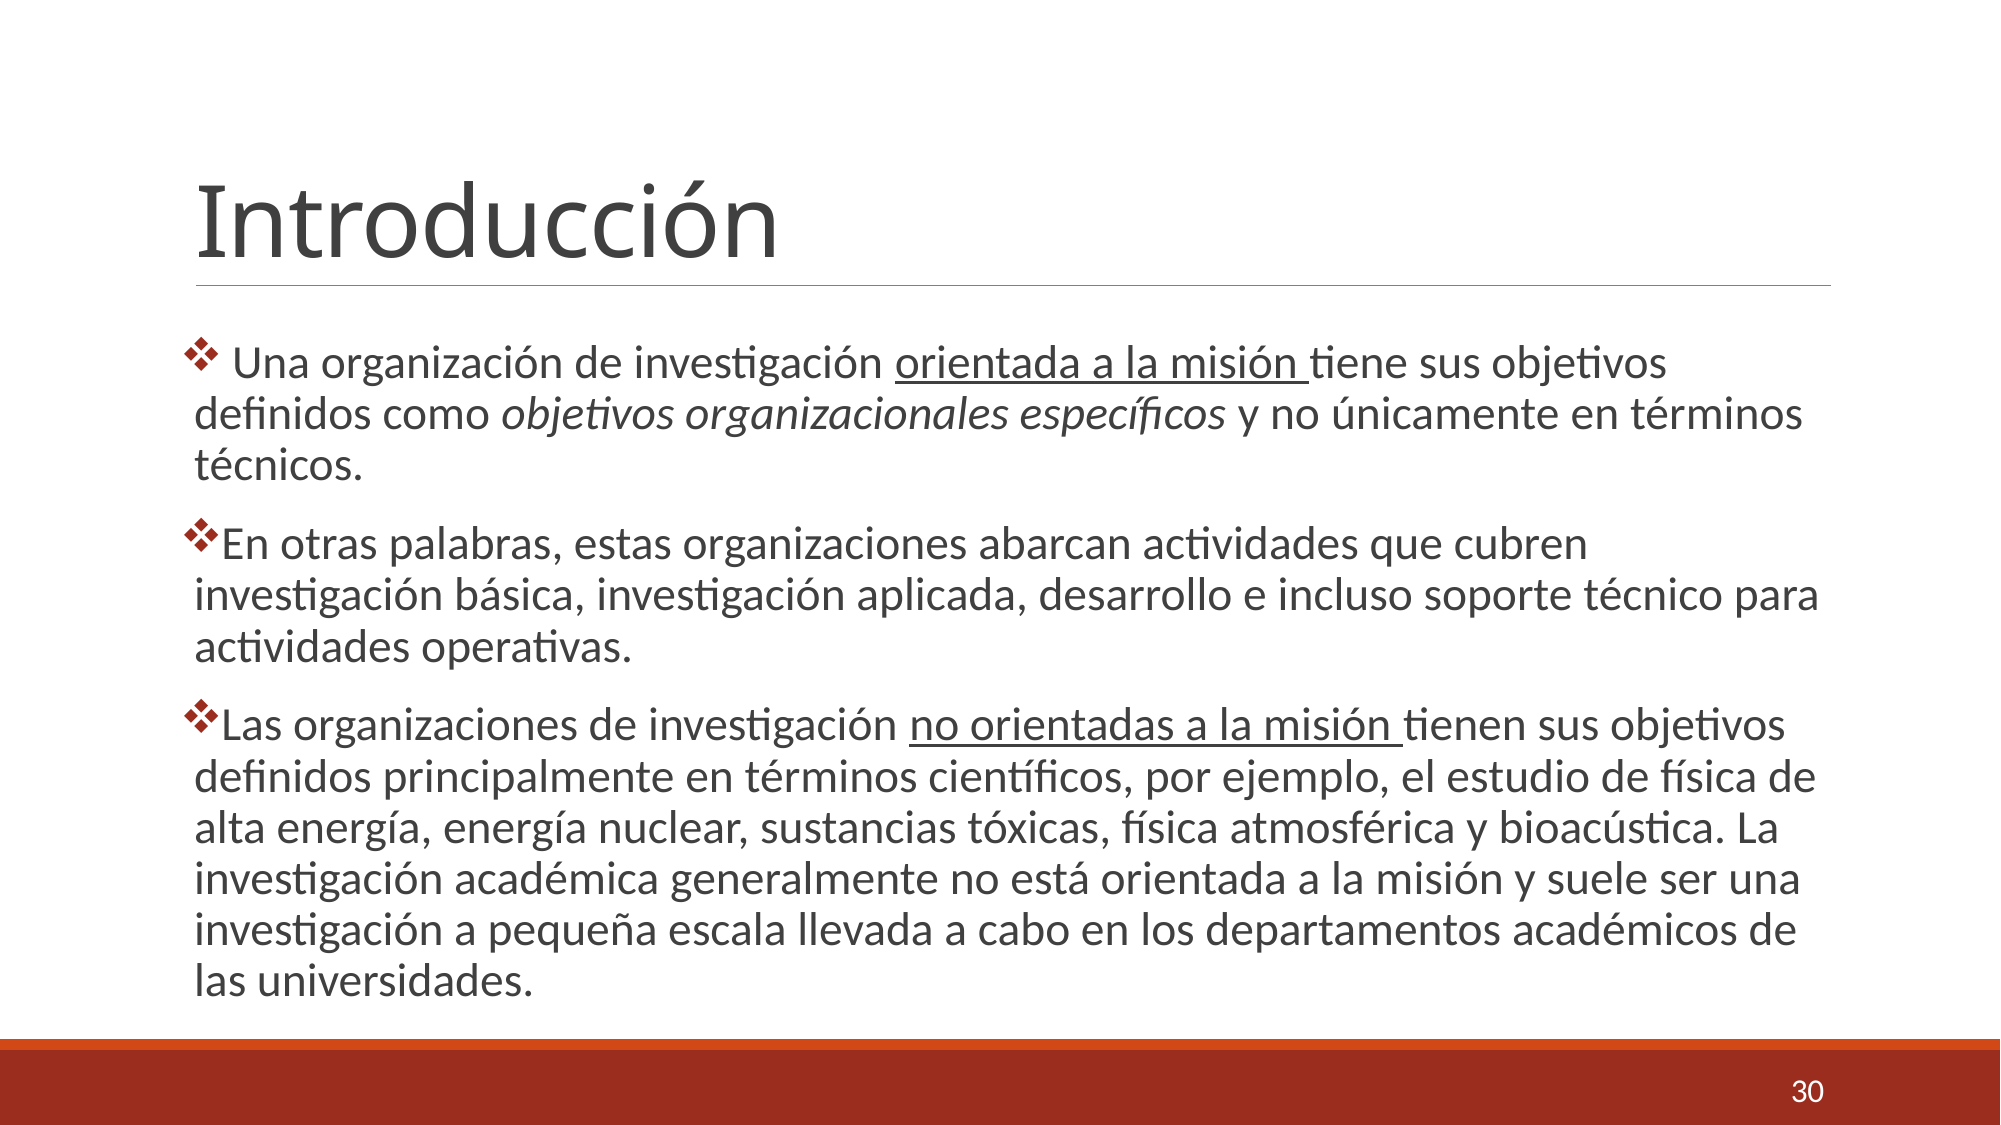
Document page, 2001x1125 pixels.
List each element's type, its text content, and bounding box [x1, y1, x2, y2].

title Introducción [180, 47, 1830, 285]
list Una organización de investigación orientada a la misión tiene sus objetivos definidos como objetivos organizacionales específicos y no únicamente en términos técnicos. En otras palabras, estas organizaciones abarcan actividades que cubren investigación básica, investigación aplicada, desarrollo e incluso soporte técnico para actividades operativas. Las organizaciones de investigación no orientadas a la misión tienen sus objetivos definidos principalmente en términos científicos, por ejemplo, el estudio de física de alta energía, energía nuclear, sustancias tóxicas, física atmosférica y bioacústica. La investigación académica generalmente no está orientada a la misión y suele ser una investigación a pequeña escala llevada a cabo en los departamentos académicos de las universidades. [180, 329, 1830, 1018]
slide_number 30 [1624, 1059, 1840, 1120]
